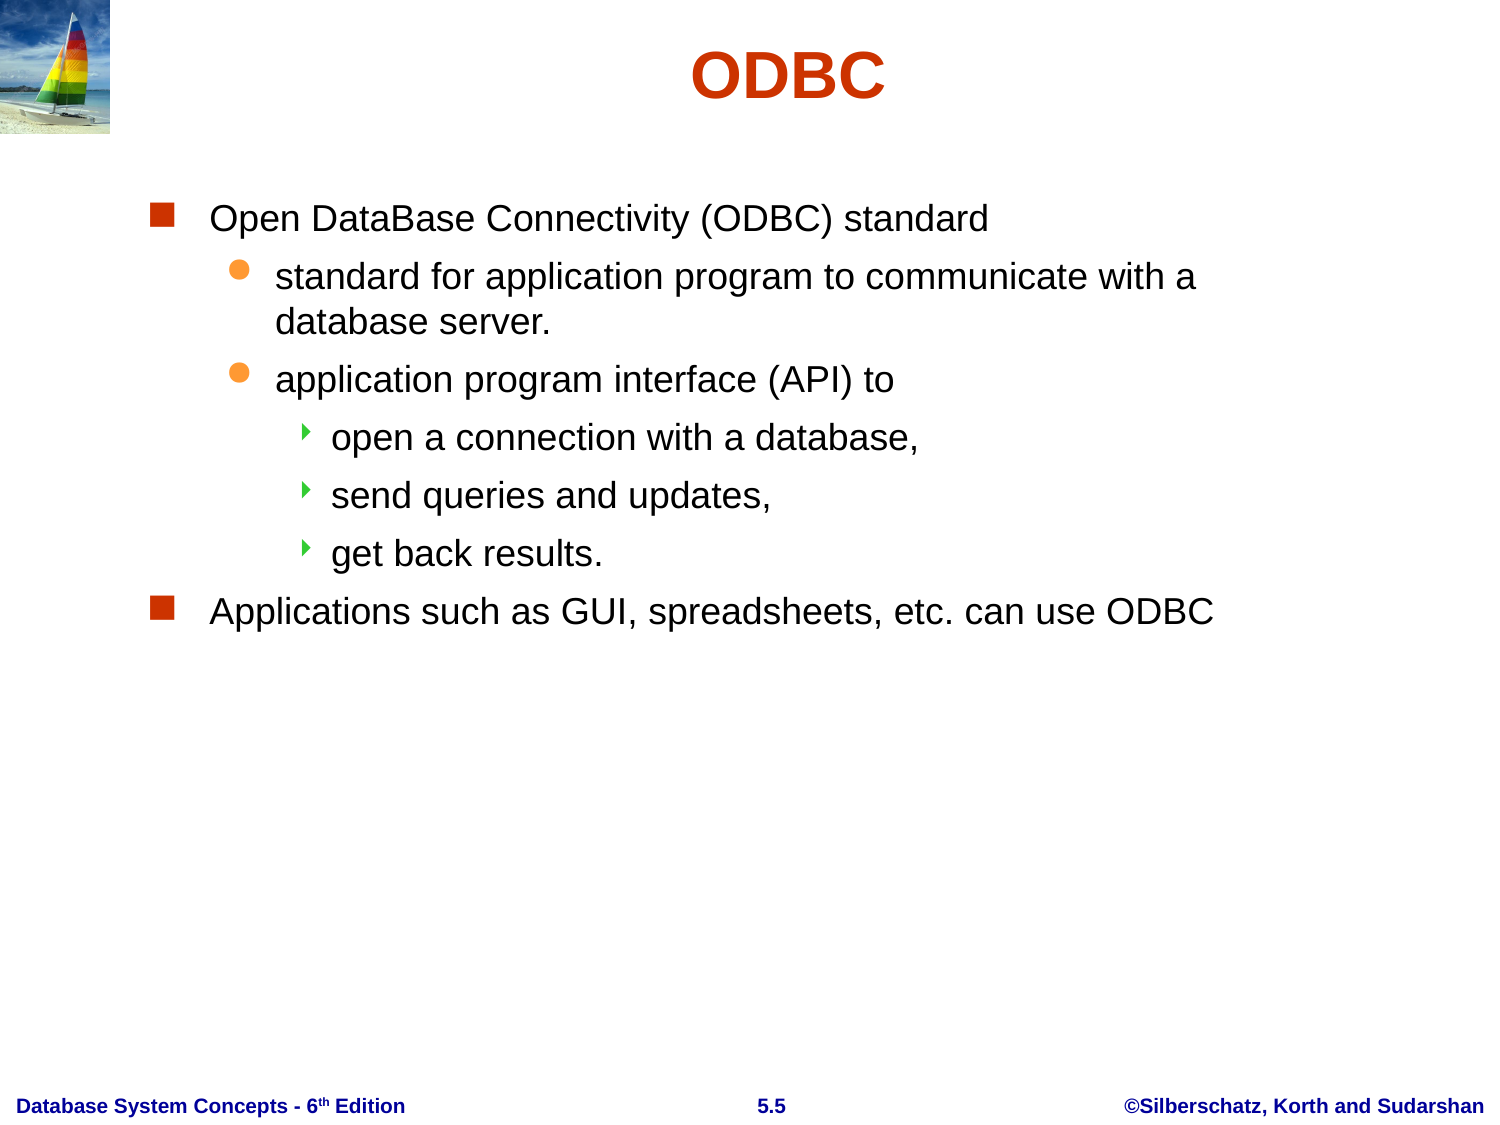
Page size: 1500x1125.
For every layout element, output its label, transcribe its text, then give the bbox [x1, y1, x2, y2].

list Open DataBase Connectivity (ODBC) standard standard for application program to communicate with a database server. application program interface (API) to open a connection with a database, send queries and updates, get back results. Applications such as GUI, spreadsheets, etc. can use ODBC [138, 186, 1346, 987]
title ODBC [125, 18, 1452, 120]
picture [0, 0, 110, 134]
